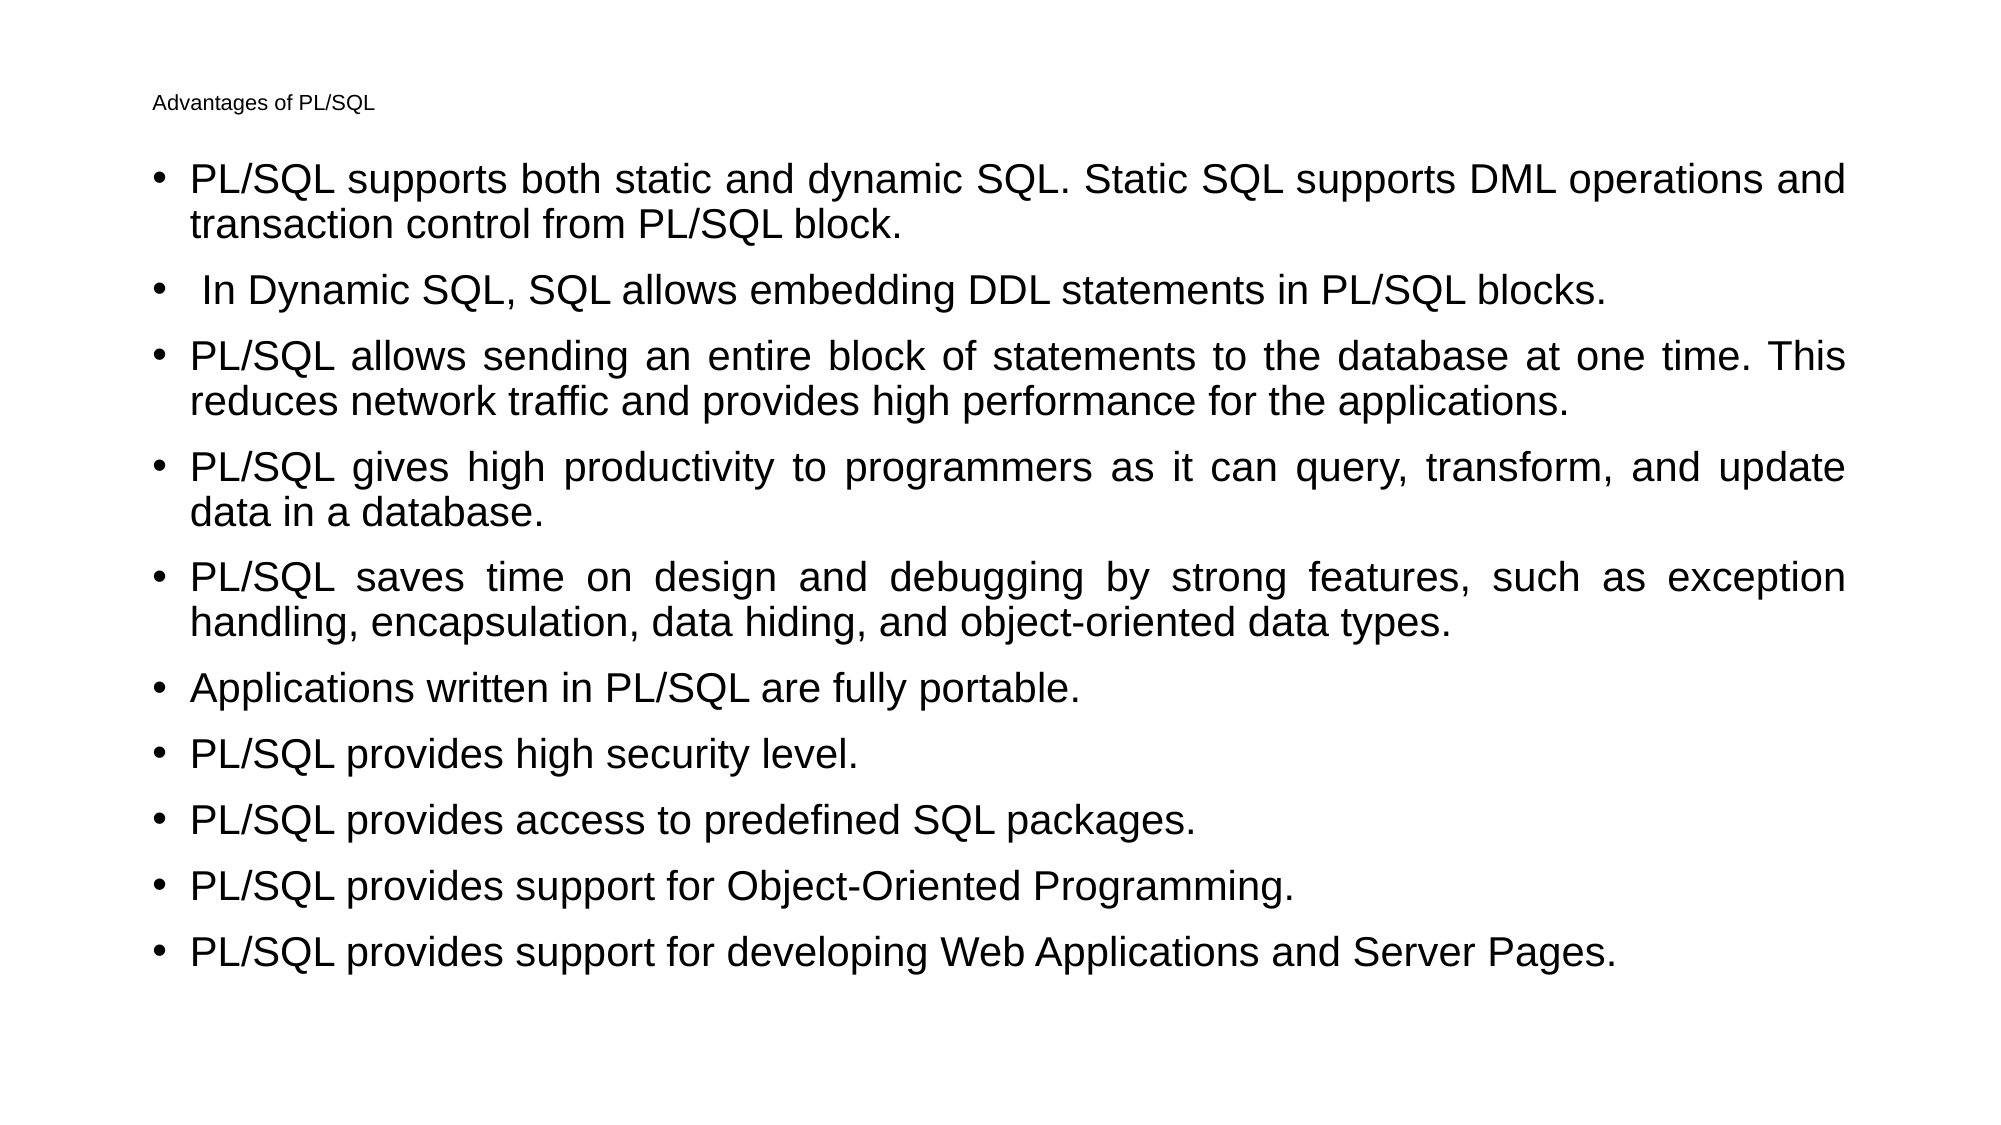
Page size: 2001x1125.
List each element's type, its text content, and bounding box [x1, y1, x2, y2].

title Advantages of PL/SQL [137, 59, 1863, 149]
list PL/SQL supports both static and dynamic SQL. Static SQL supports DML operations and transaction control from PL/SQL block. In Dynamic SQL, SQL allows embedding DDL statements in PL/SQL blocks. PL/SQL allows sending an entire block of statements to the database at one time. This reduces network traffic and provides high performance for the applications. PL/SQL gives high productivity to programmers as it can query, transform, and update data in a database. PL/SQL saves time on design and debugging by strong features, such as exception handling, encapsulation, data hiding, and object-oriented data types. Applications written in PL/SQL are fully portable. PL/SQL provides high security level. PL/SQL provides access to predefined SQL packages. PL/SQL provides support for Object-Oriented Programming. PL/SQL provides support for developing Web Applications and Server Pages. [137, 149, 1863, 1106]
